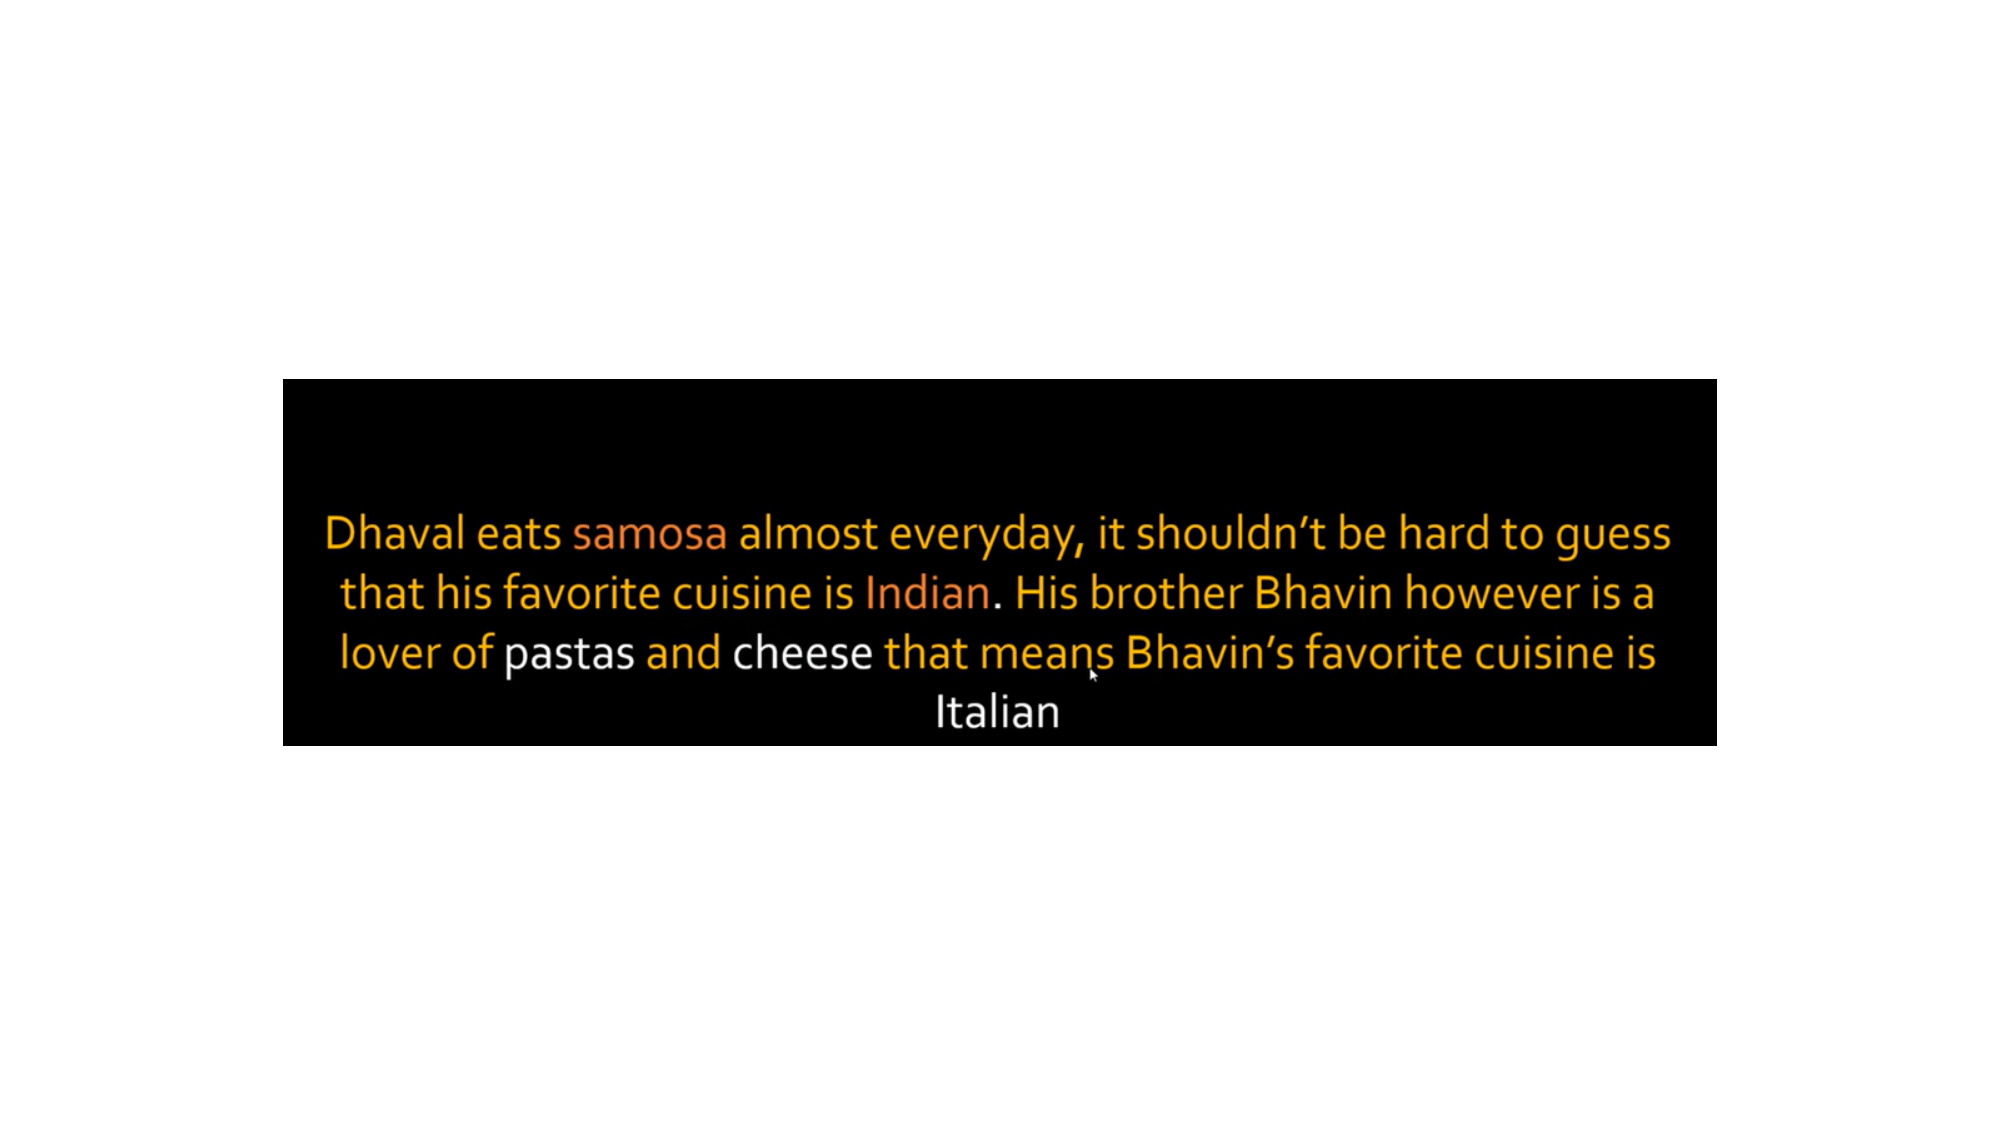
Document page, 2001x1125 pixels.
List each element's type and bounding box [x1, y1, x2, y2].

picture [282, 379, 1717, 746]
